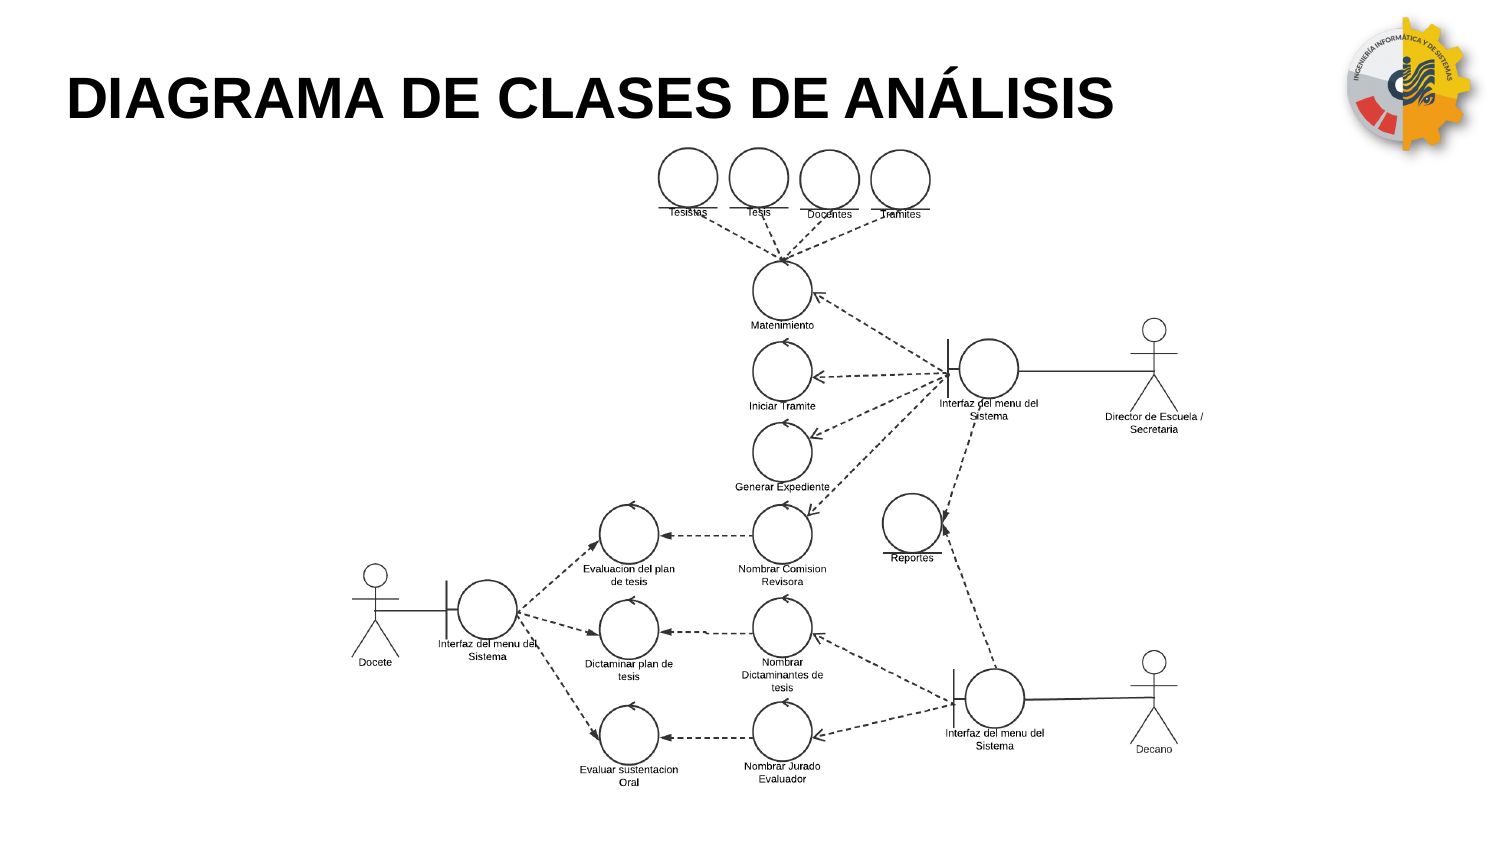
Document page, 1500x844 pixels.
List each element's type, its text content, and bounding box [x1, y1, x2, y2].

picture [342, 138, 1212, 804]
picture [1315, 0, 1500, 185]
title DIAGRAMA DE CLASES DE ANÁLISIS [51, 45, 1310, 140]
